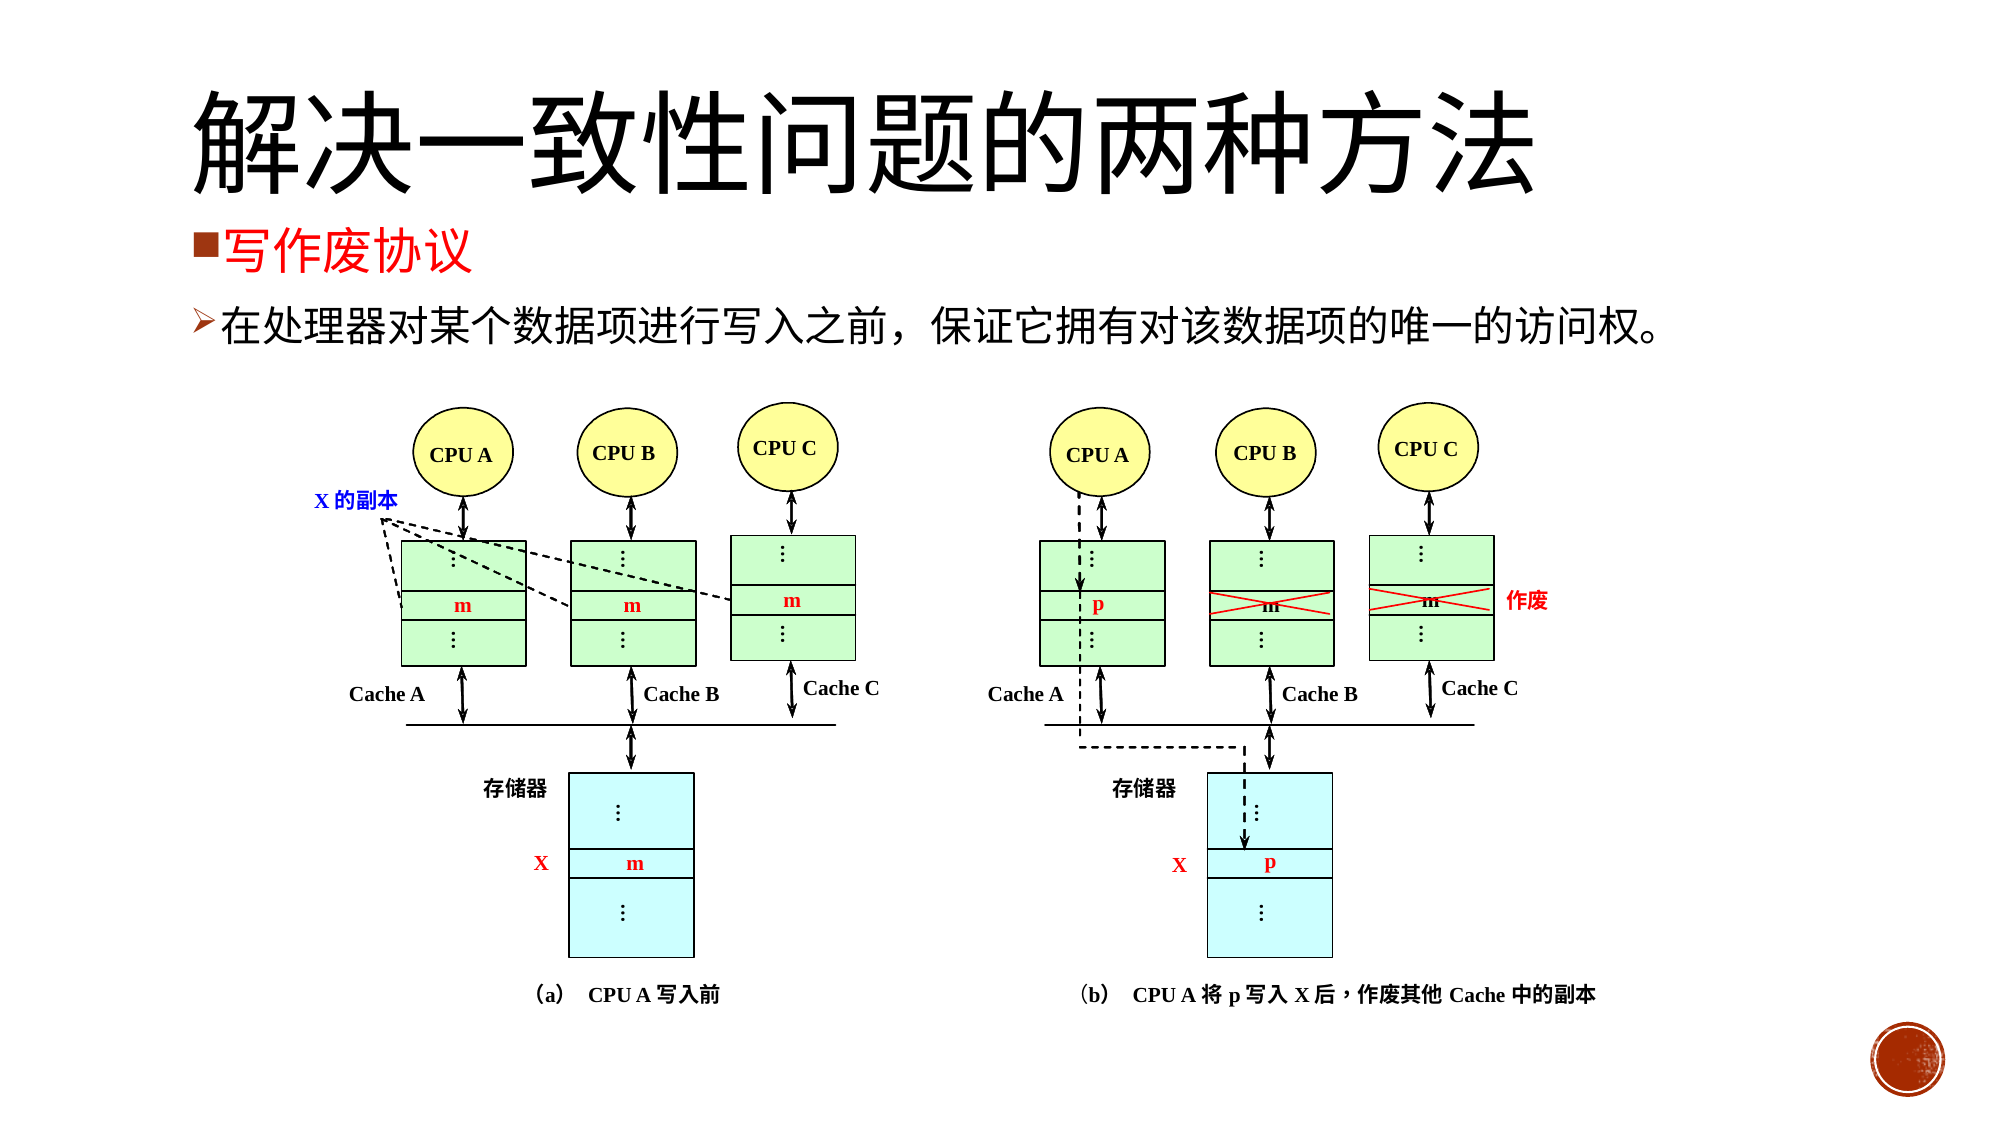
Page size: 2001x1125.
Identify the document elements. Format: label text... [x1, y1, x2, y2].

list 写作废协议 在处理器对某个数据项进行写入之前，保证它拥有对该数据项的唯一的访问权。 [175, 219, 1826, 1013]
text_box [278, 395, 1723, 1011]
title 解决一致性问题的两种方法 [175, 79, 1826, 219]
